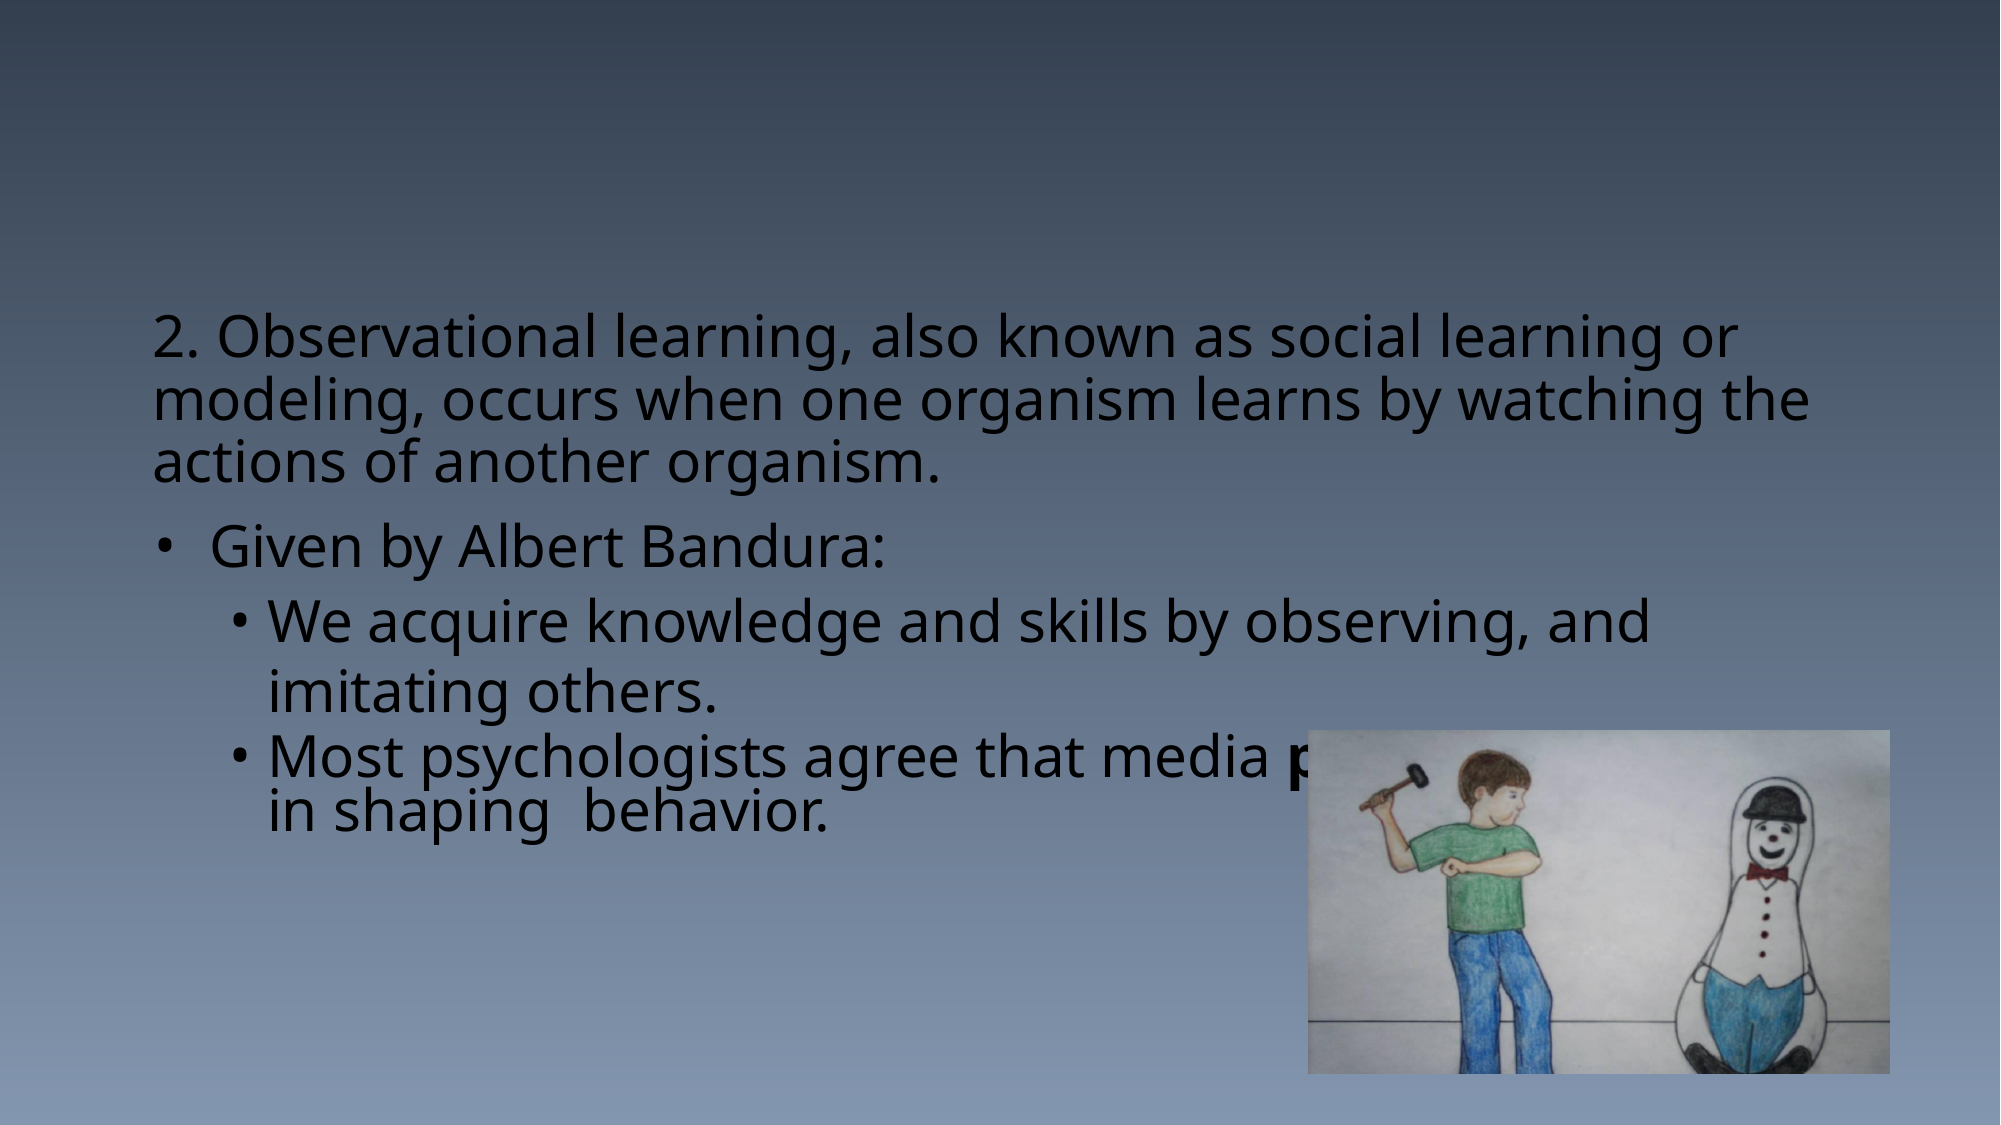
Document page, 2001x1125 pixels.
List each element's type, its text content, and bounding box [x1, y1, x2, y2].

list 2. Observational learning, also known as social learning or modeling, occurs when one organism learns by watching the actions of another organism. Given by Albert Bandura: We acquire knowledge and skills by observing, and imitating others. Most psychologists agree that media plays a role in shaping behavior. [137, 299, 1863, 1014]
picture [1308, 730, 1890, 1074]
